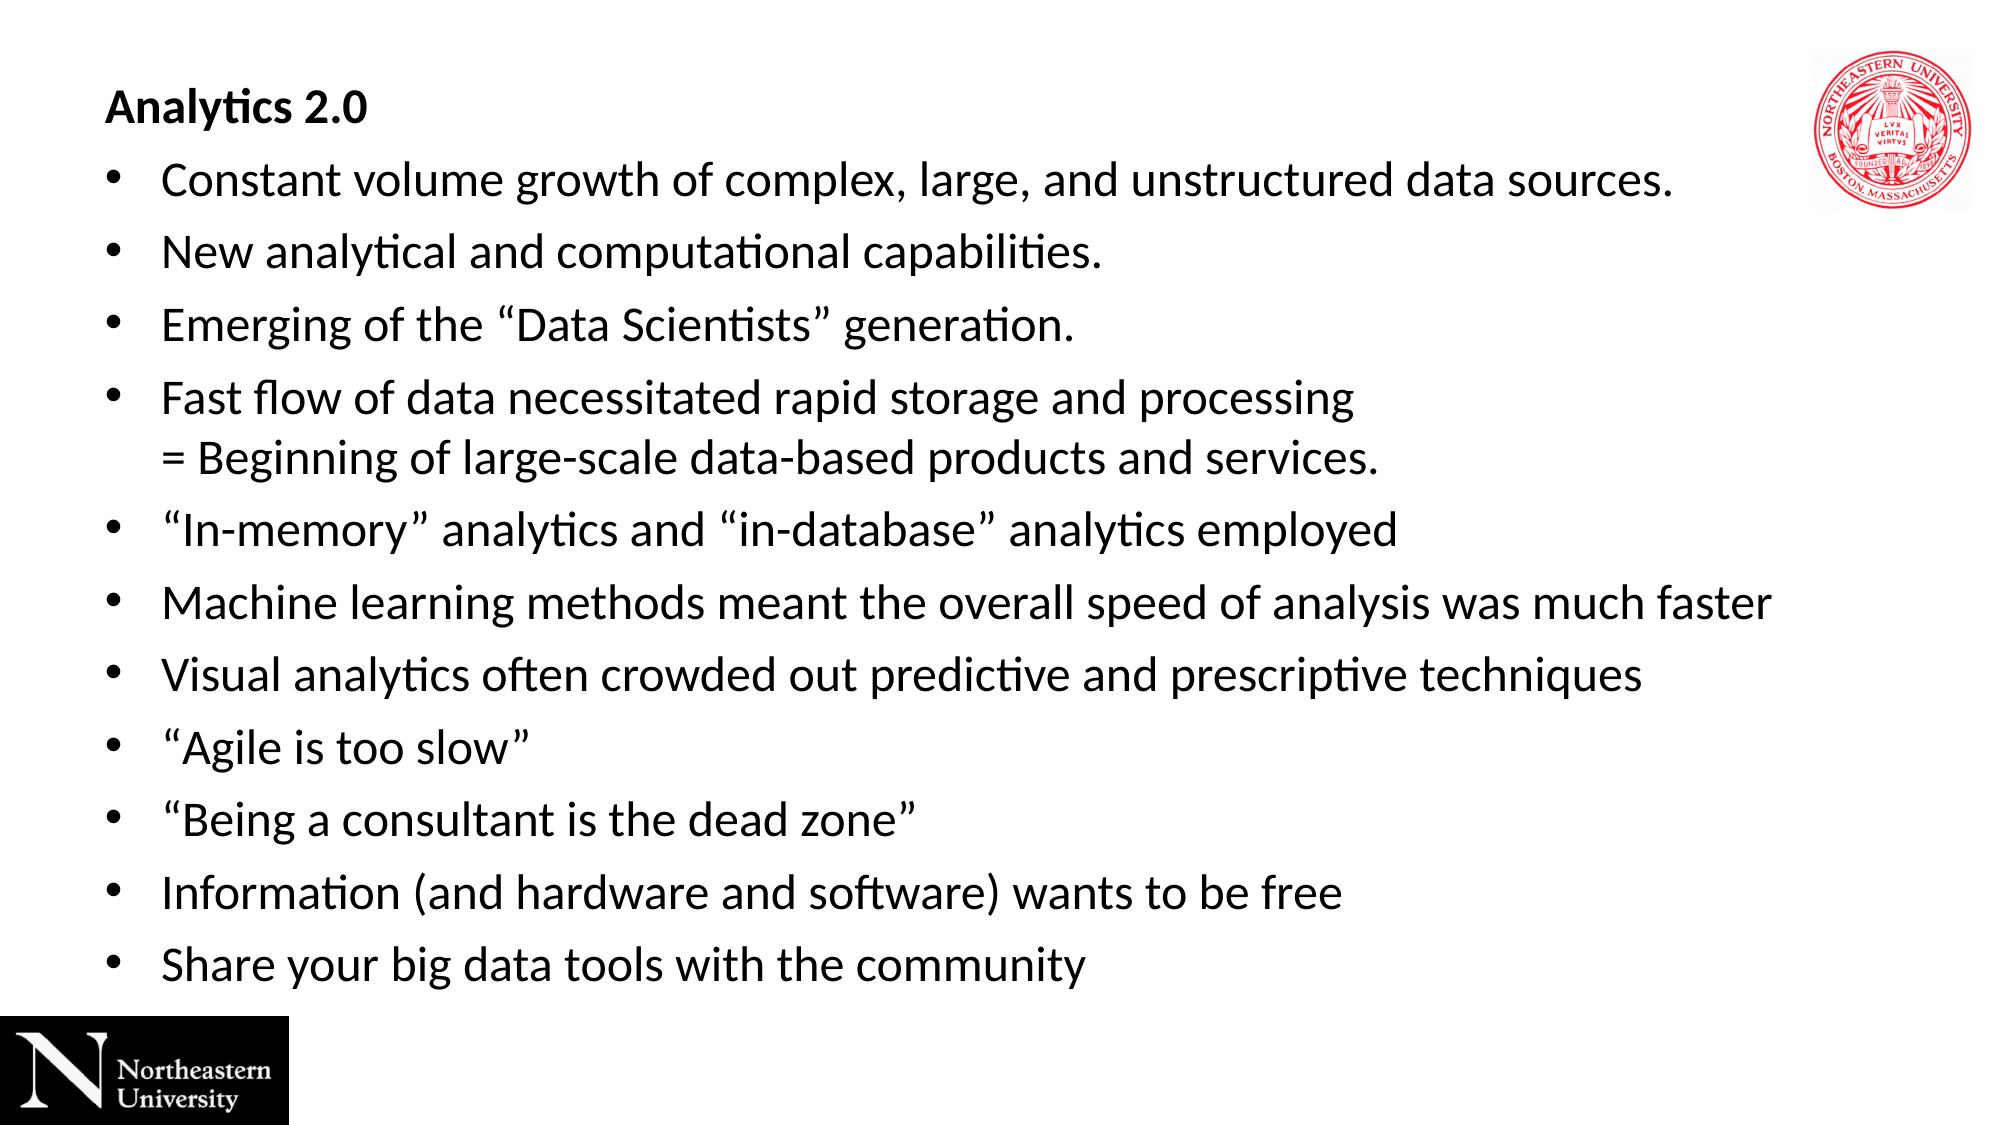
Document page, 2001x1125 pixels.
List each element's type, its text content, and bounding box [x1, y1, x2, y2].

picture [1812, 49, 1972, 211]
picture [0, 1016, 289, 1125]
text_box Analytics 2.0 Constant volume growth of complex, large, and unstructured data sources. New analytical and computational capabilities. Emerging of the “Data Scientists” generation. Fast flow of data necessitated rapid storage and processing = Beginning of large-scale data-based products and services. “In-memory” analytics and “in-database” analytics employed Machine learning methods meant the overall speed of analysis was much faster Visual analytics often crowded out predictive and prescriptive techniques “Agile is too slow” “Being a consultant is the dead zone” Information (and hardware and software) wants to be free Share your big data tools with the community [89, 66, 1849, 1072]
